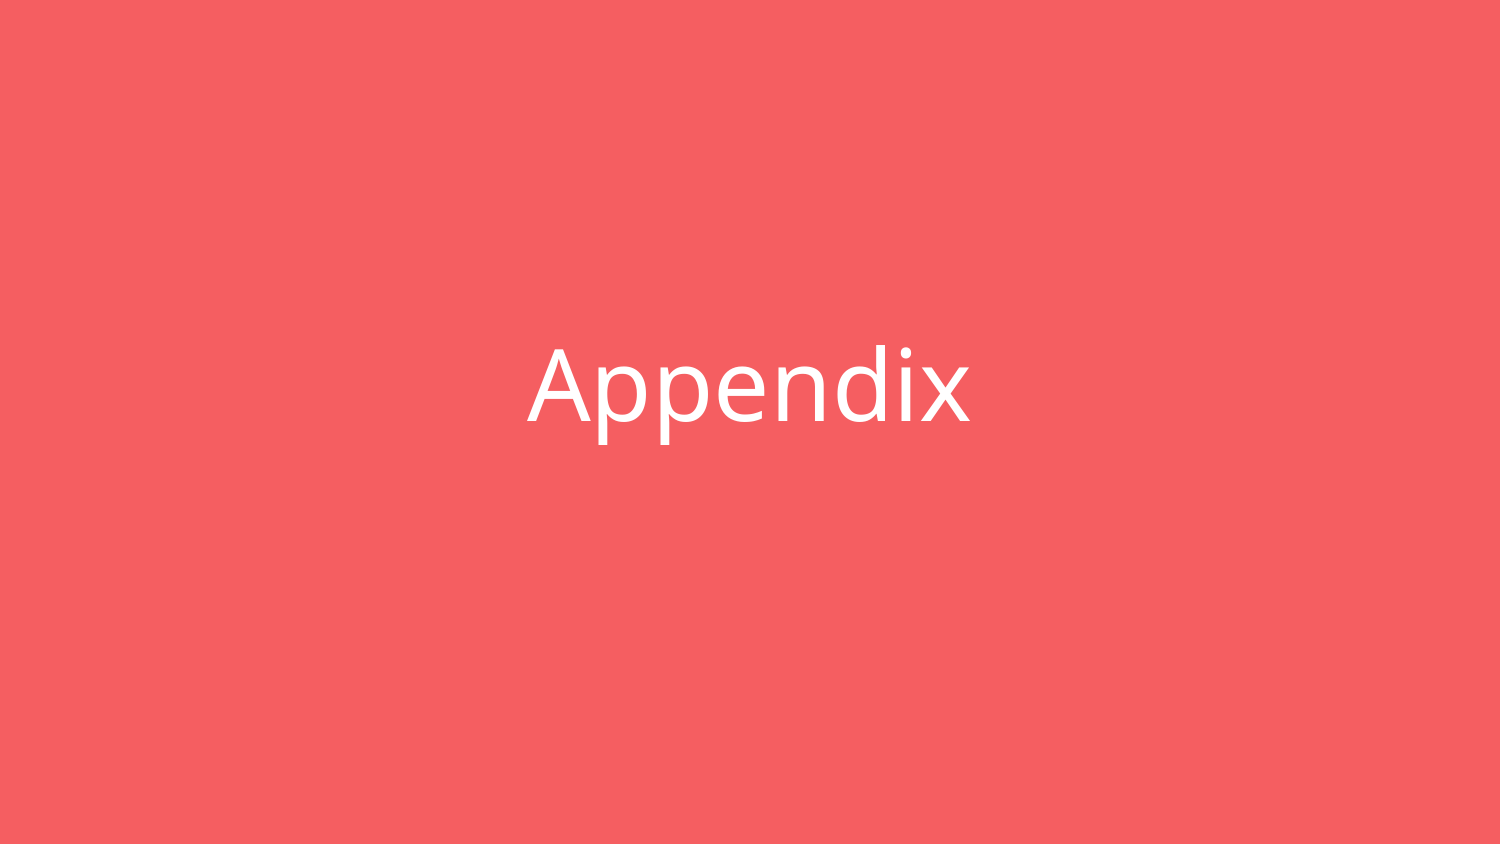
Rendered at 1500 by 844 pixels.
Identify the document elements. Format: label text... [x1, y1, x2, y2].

title Appendix [83, 233, 1417, 529]
